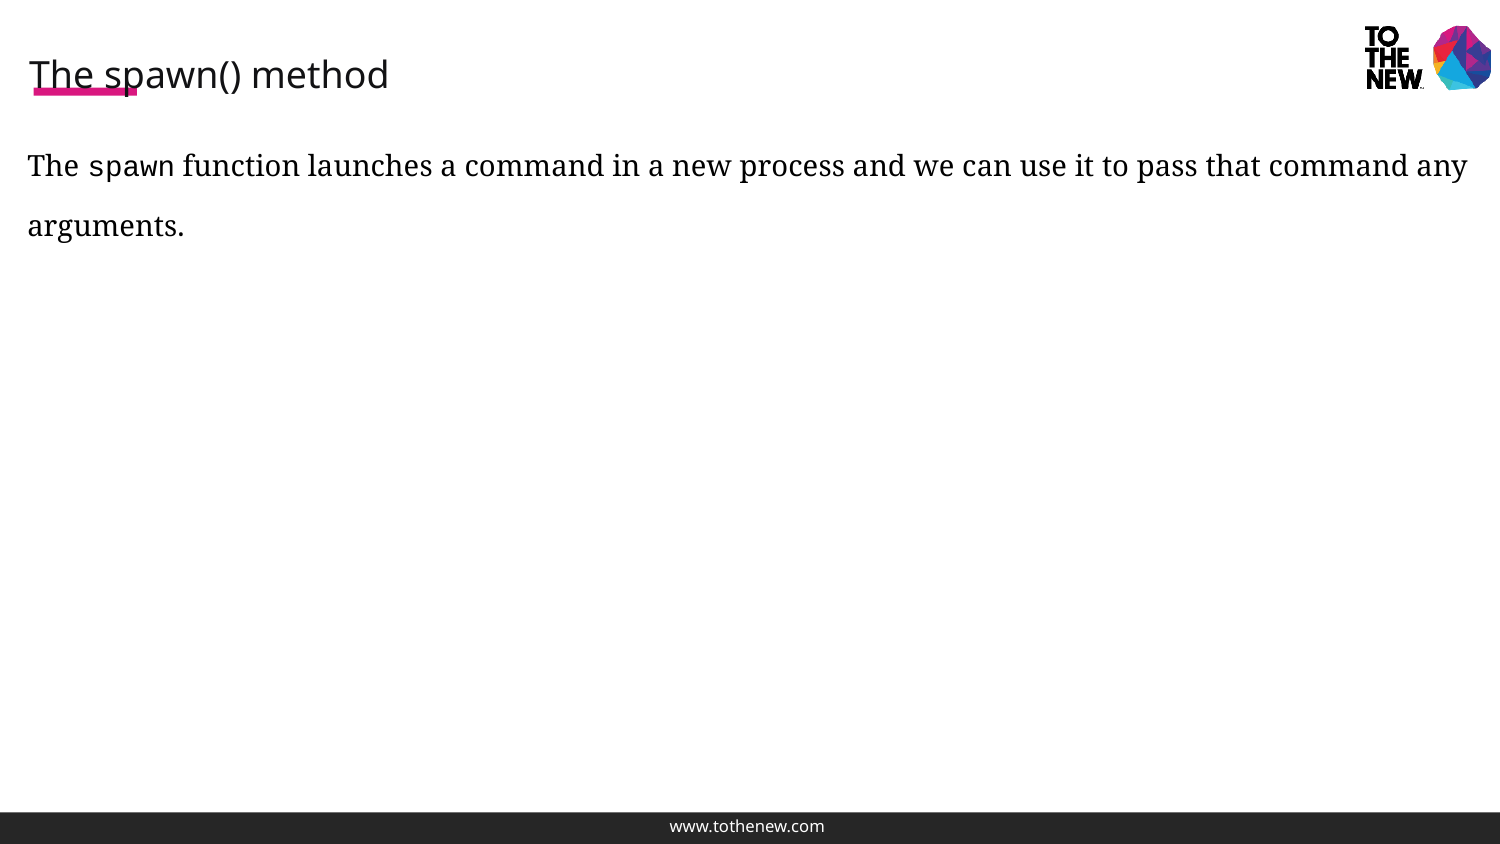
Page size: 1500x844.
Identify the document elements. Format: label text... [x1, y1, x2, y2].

text_box The spawn function launches a command in a new process and we can use it to pass that command any arguments. [12, 107, 1489, 799]
picture [1350, 0, 1500, 116]
title The spawn() method [14, 14, 1350, 85]
